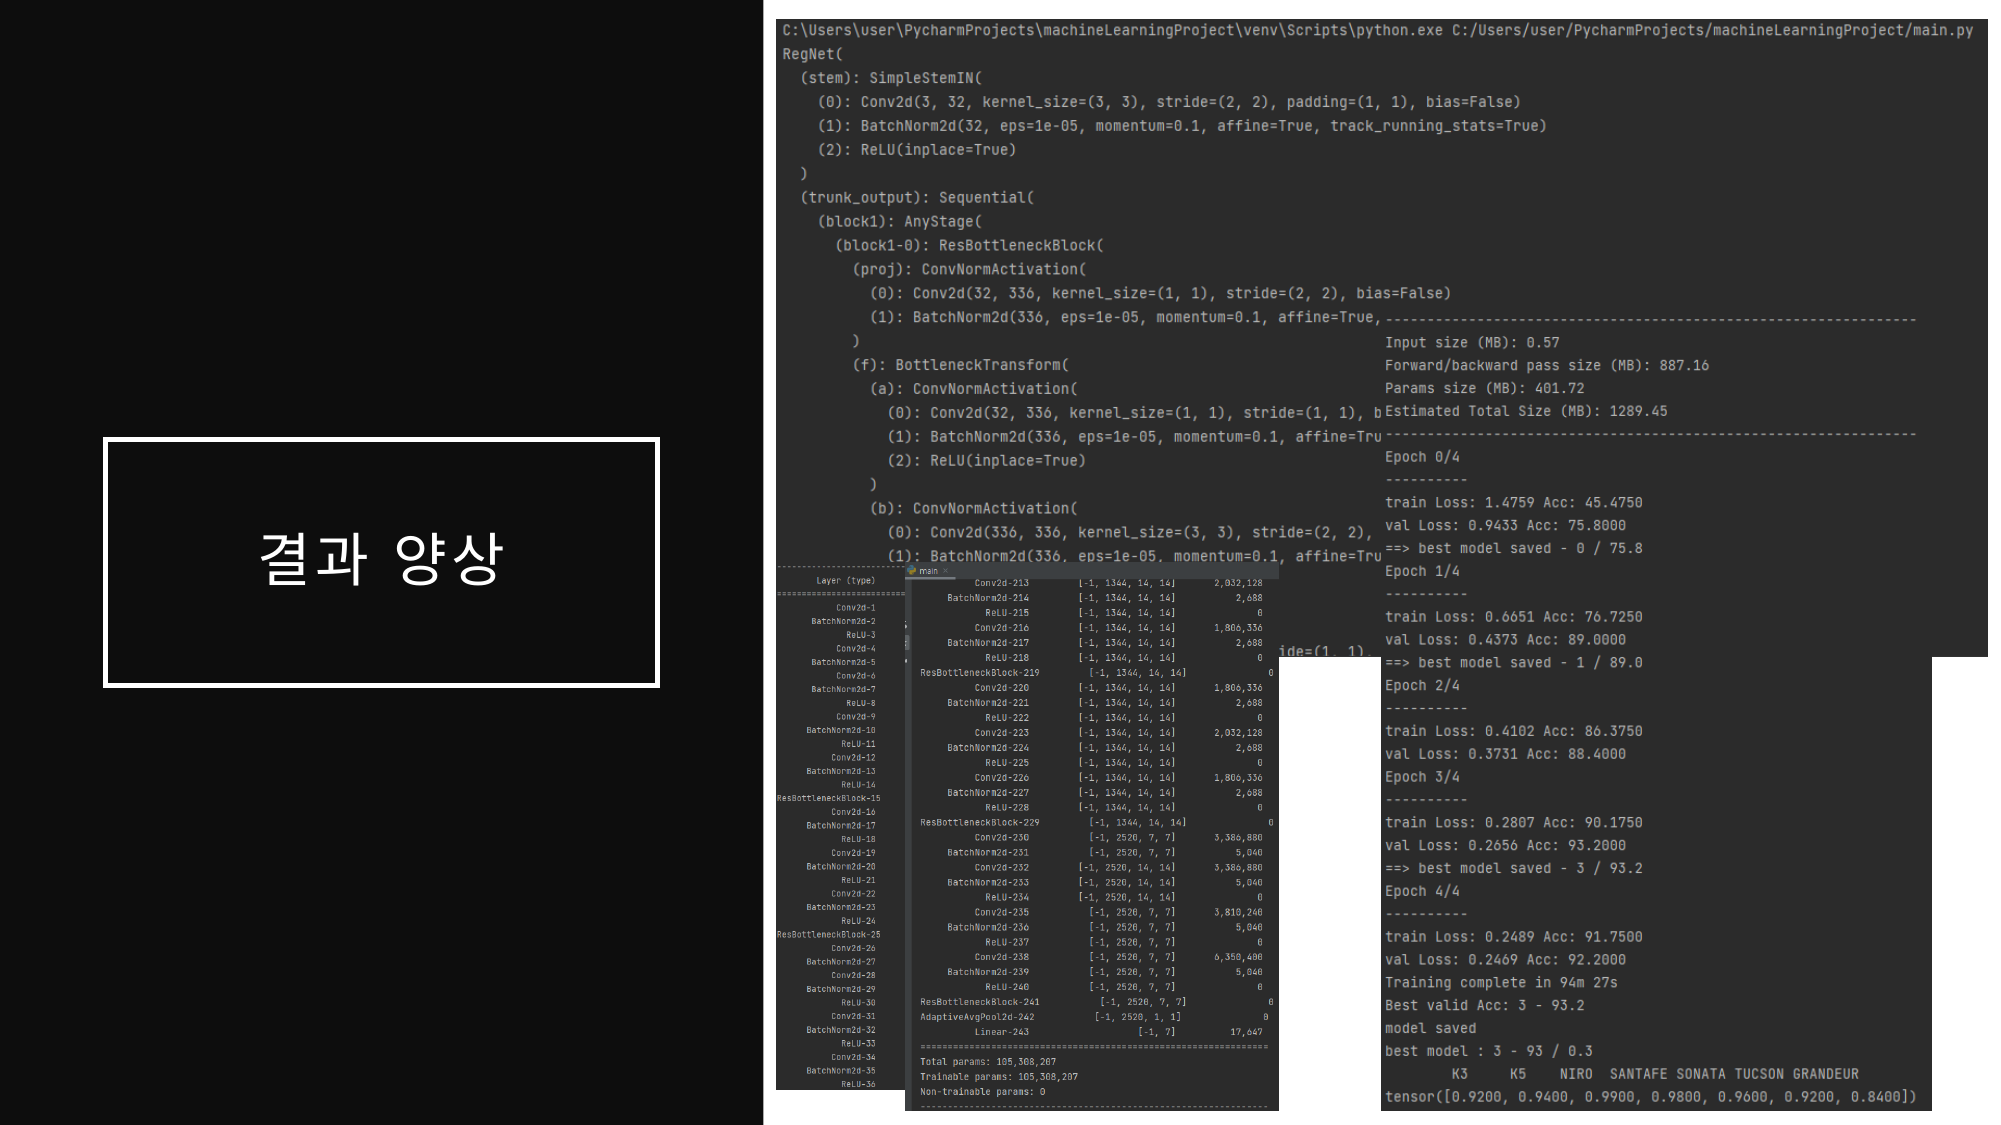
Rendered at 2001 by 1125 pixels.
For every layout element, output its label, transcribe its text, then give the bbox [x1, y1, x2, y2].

title 결과 양상 [103, 437, 660, 688]
text_box [764, 0, 2000, 1125]
picture [776, 562, 1279, 1111]
text_box [0, 0, 764, 1125]
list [776, 19, 1988, 657]
picture [1381, 310, 1932, 1111]
